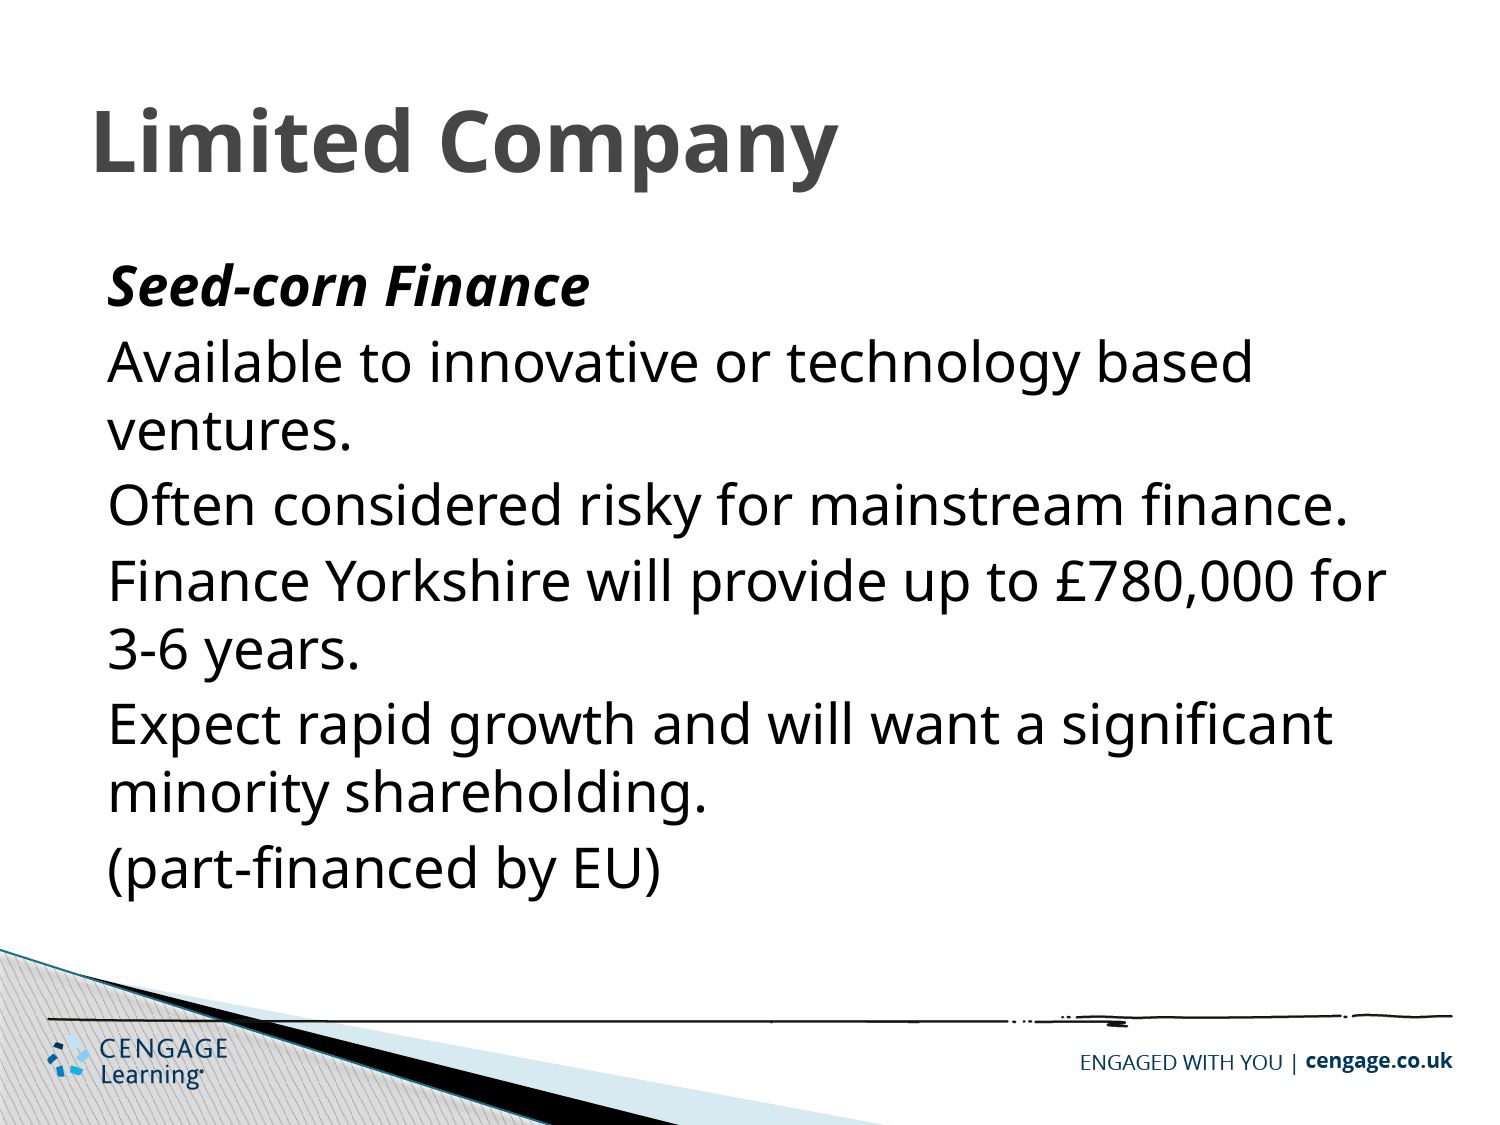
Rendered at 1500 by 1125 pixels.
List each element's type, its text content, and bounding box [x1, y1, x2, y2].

picture [0, 0, 1500, 1125]
list Seed-corn Finance Available to innovative or technology based ventures. Often considered risky for mainstream finance. Finance Yorkshire will provide up to £780,000 for 3-6 years. Expect rapid growth and will want a significant minority shareholding. (part-financed by EU) [75, 243, 1425, 986]
title Limited Company [75, 45, 1425, 233]
